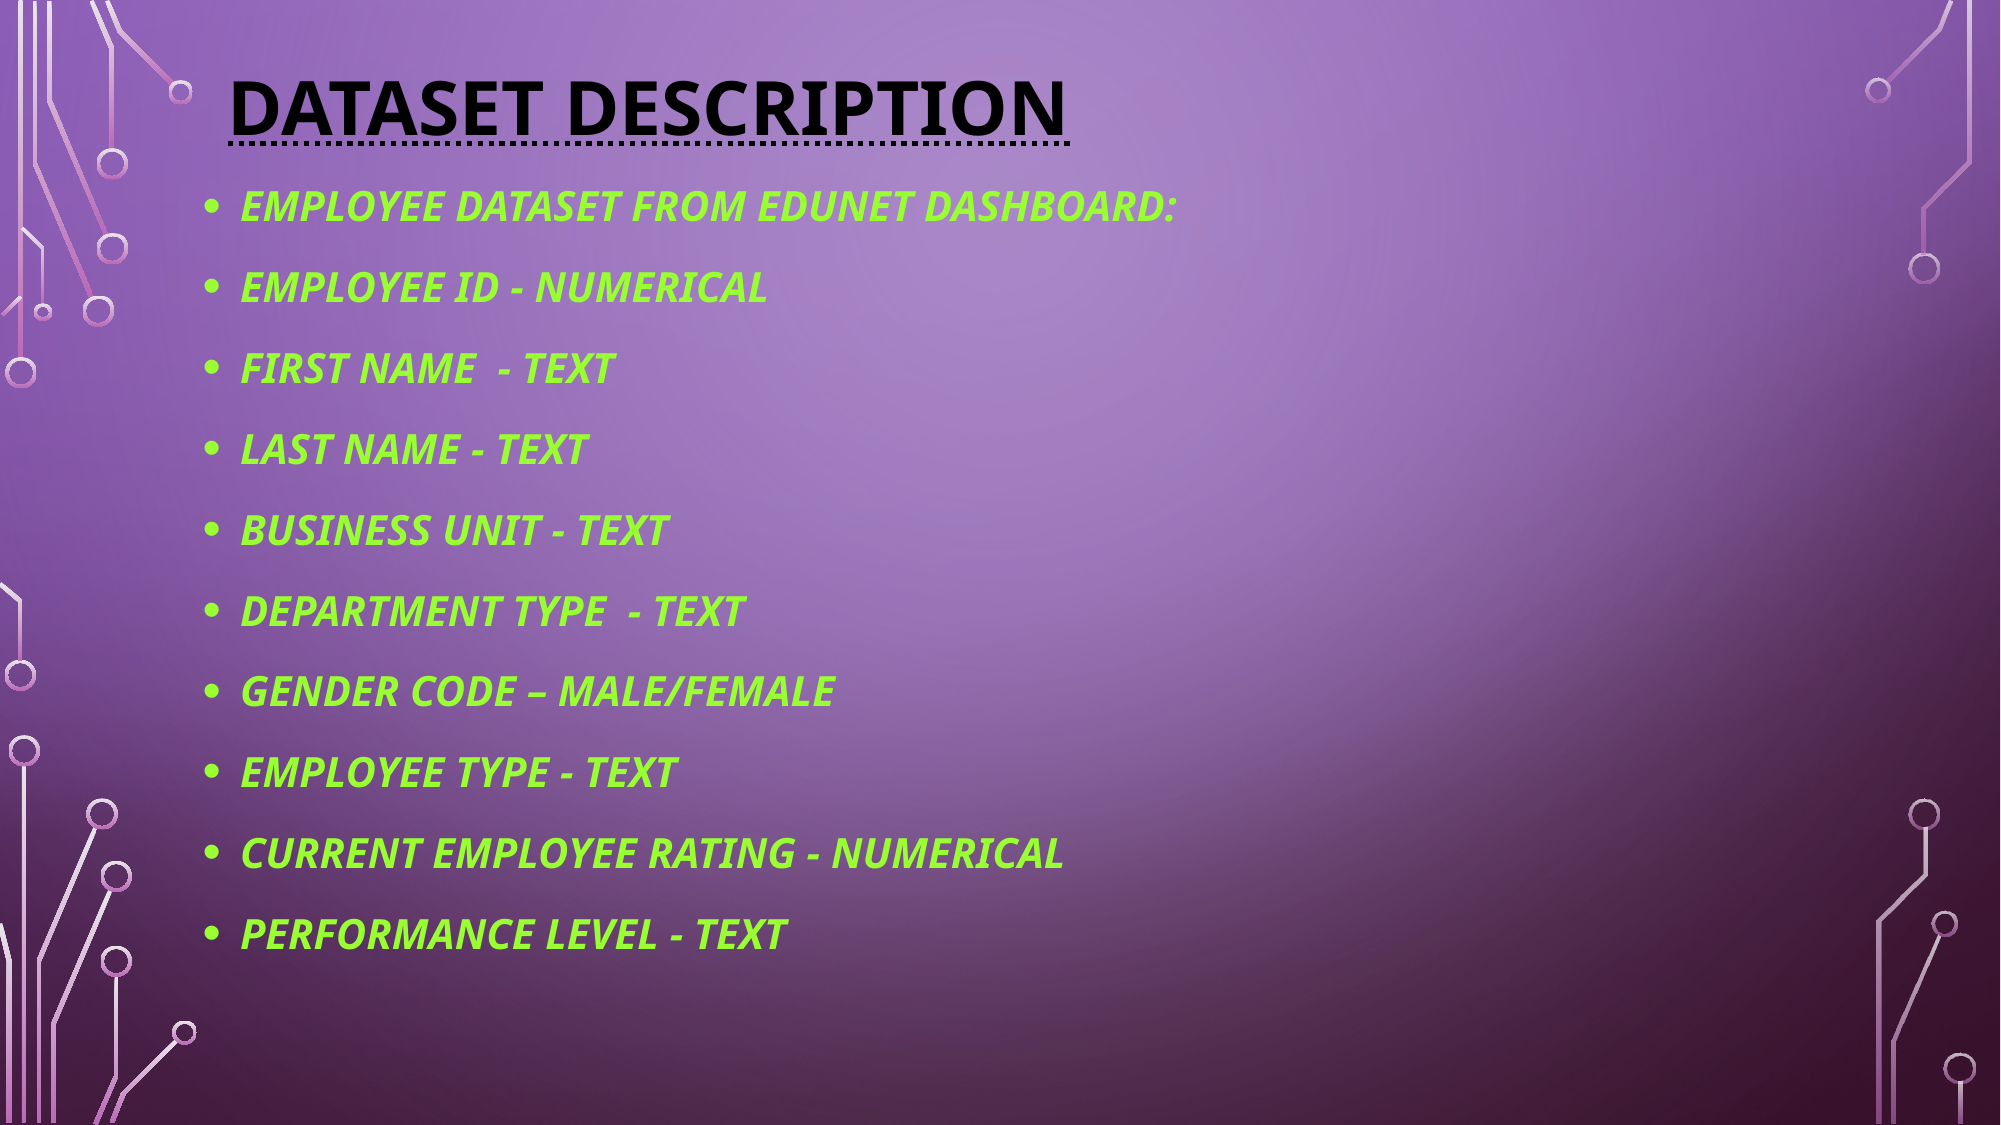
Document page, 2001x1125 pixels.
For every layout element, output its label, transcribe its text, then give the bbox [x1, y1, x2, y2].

list EMPLOYEE DATASET FROM EDUNET DASHBOARD: EMPLOYEE ID - NUMERICAL FIRST NAME - TEXT LAST NAME - TEXT BUSINESS UNIT - TEXT DEPARTMENT TYPE - TEXT GENDER CODE – MALE/FEMALE EMPLOYEE TYPE - TEXT CURRENT EMPLOYEE RATING - NUMERICAL PERFORMANCE LEVEL - TEXT [187, 162, 1813, 963]
title DATASET DESCRIPTION [212, 0, 1869, 222]
